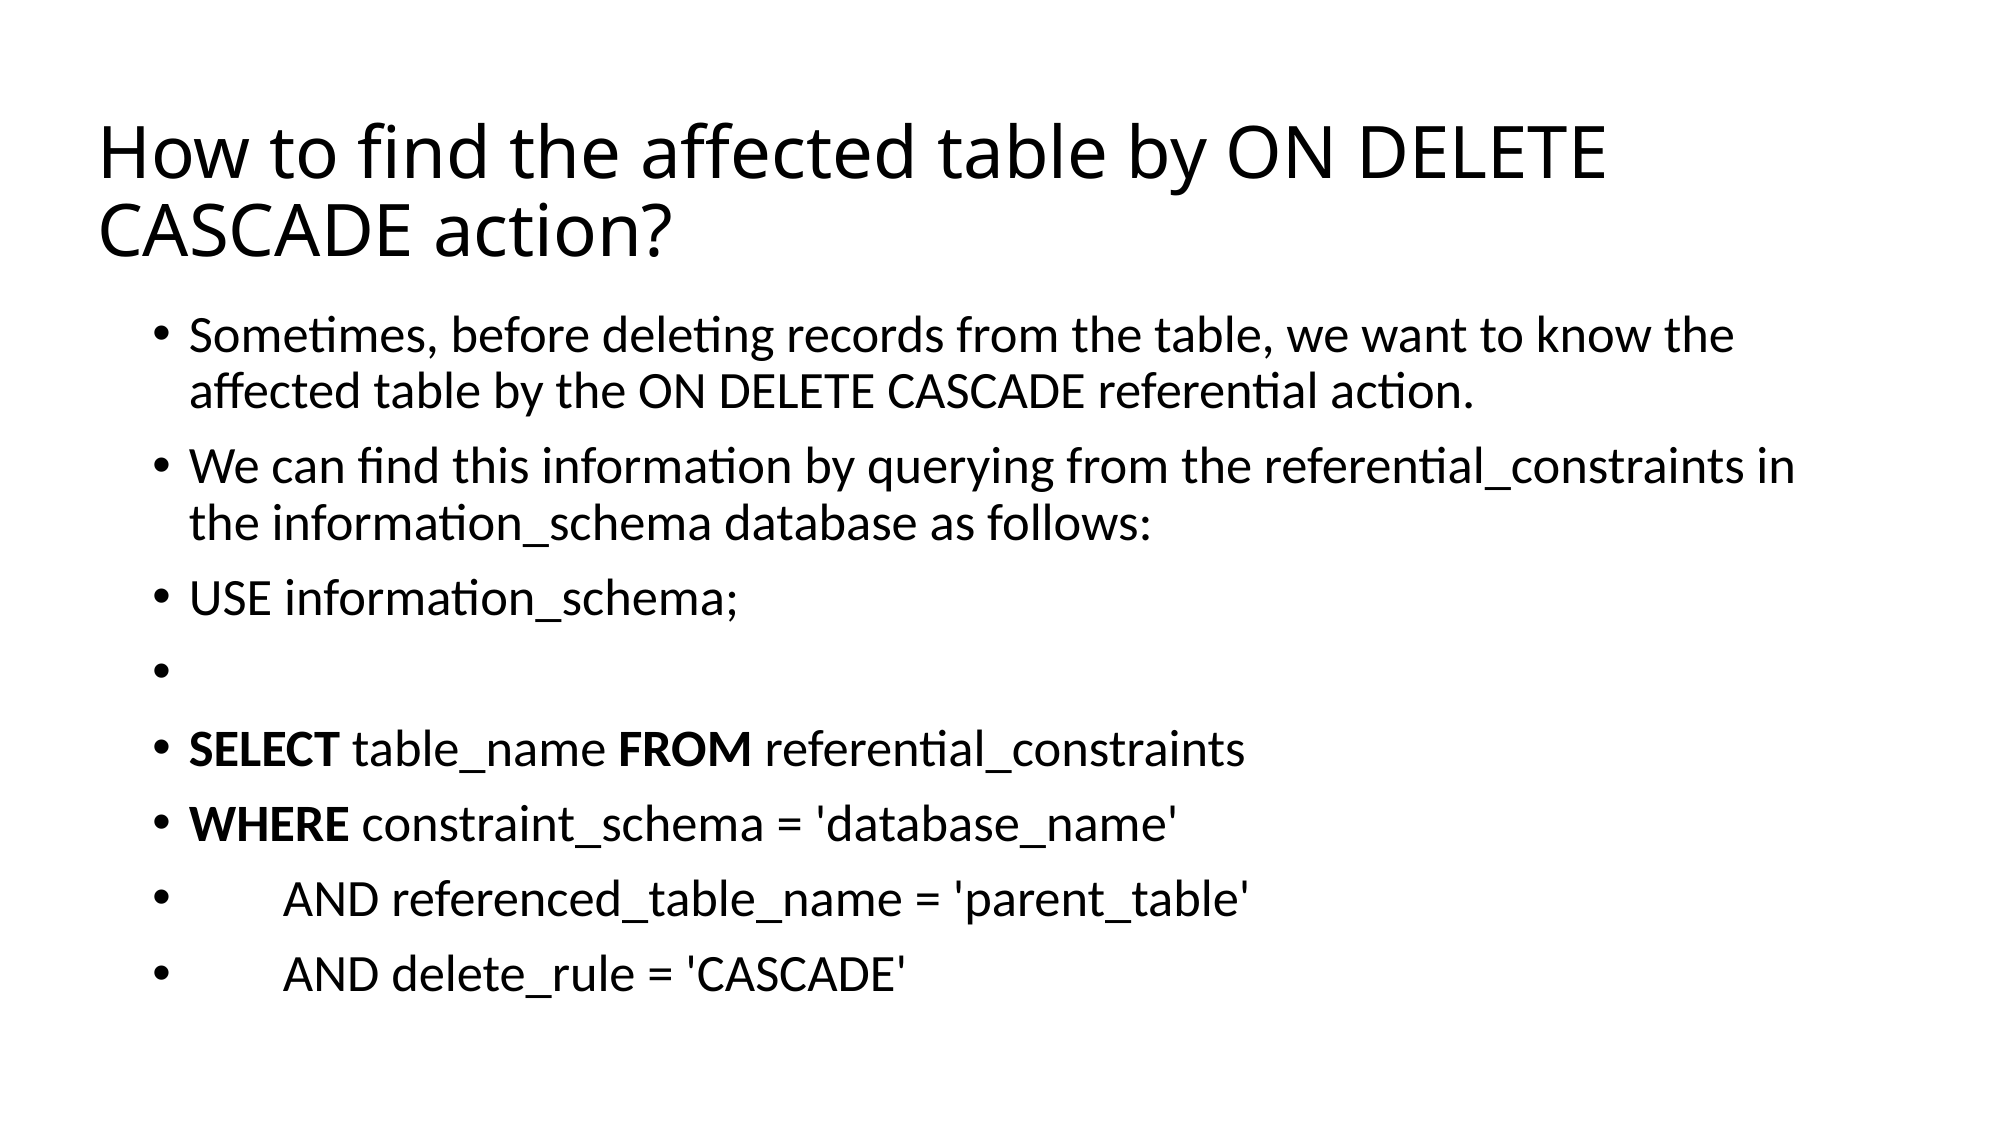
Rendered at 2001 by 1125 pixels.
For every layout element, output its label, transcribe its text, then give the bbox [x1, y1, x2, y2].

list Sometimes, before deleting records from the table, we want to know the affected table by the ON DELETE CASCADE referential action. We can find this information by querying from the referential_constraints in the information_schema database as follows: USE information_schema; SELECT table_name FROM referential_constraints WHERE constraint_schema = 'database_name' AND referenced_table_name = 'parent_table' AND delete_rule = 'CASCADE' [137, 299, 1863, 1014]
title How to find the affected table by ON DELETE CASCADE action? [82, 28, 1863, 281]
